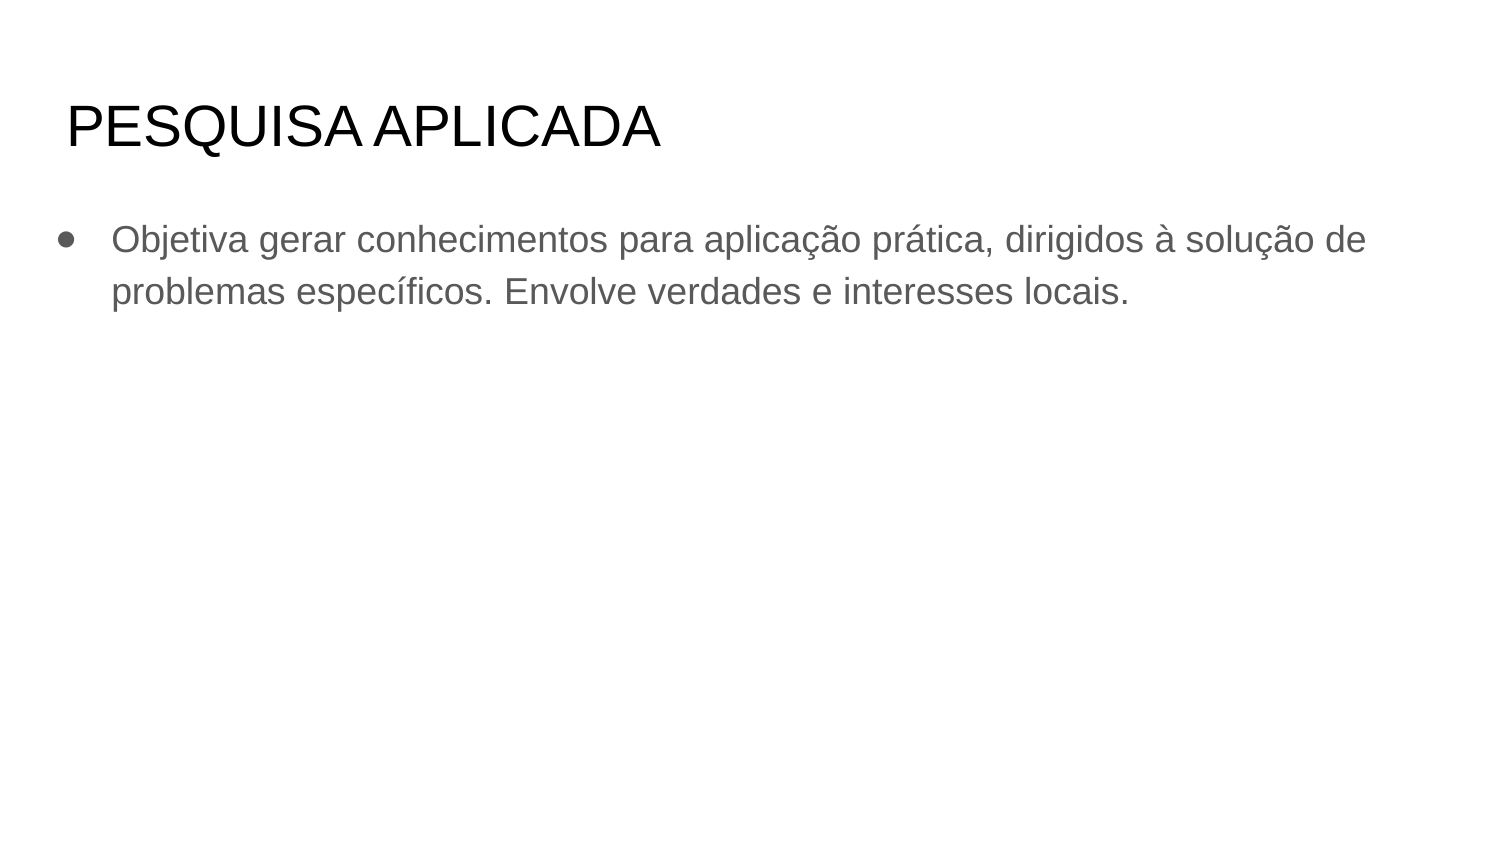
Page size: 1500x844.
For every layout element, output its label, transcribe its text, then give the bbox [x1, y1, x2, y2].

title PESQUISA APLICADA [51, 72, 1449, 167]
list Objetiva gerar conhecimentos para aplicação prática, dirigidos à solução de problemas específicos. Envolve verdades e interesses locais. [21, 193, 1419, 754]
